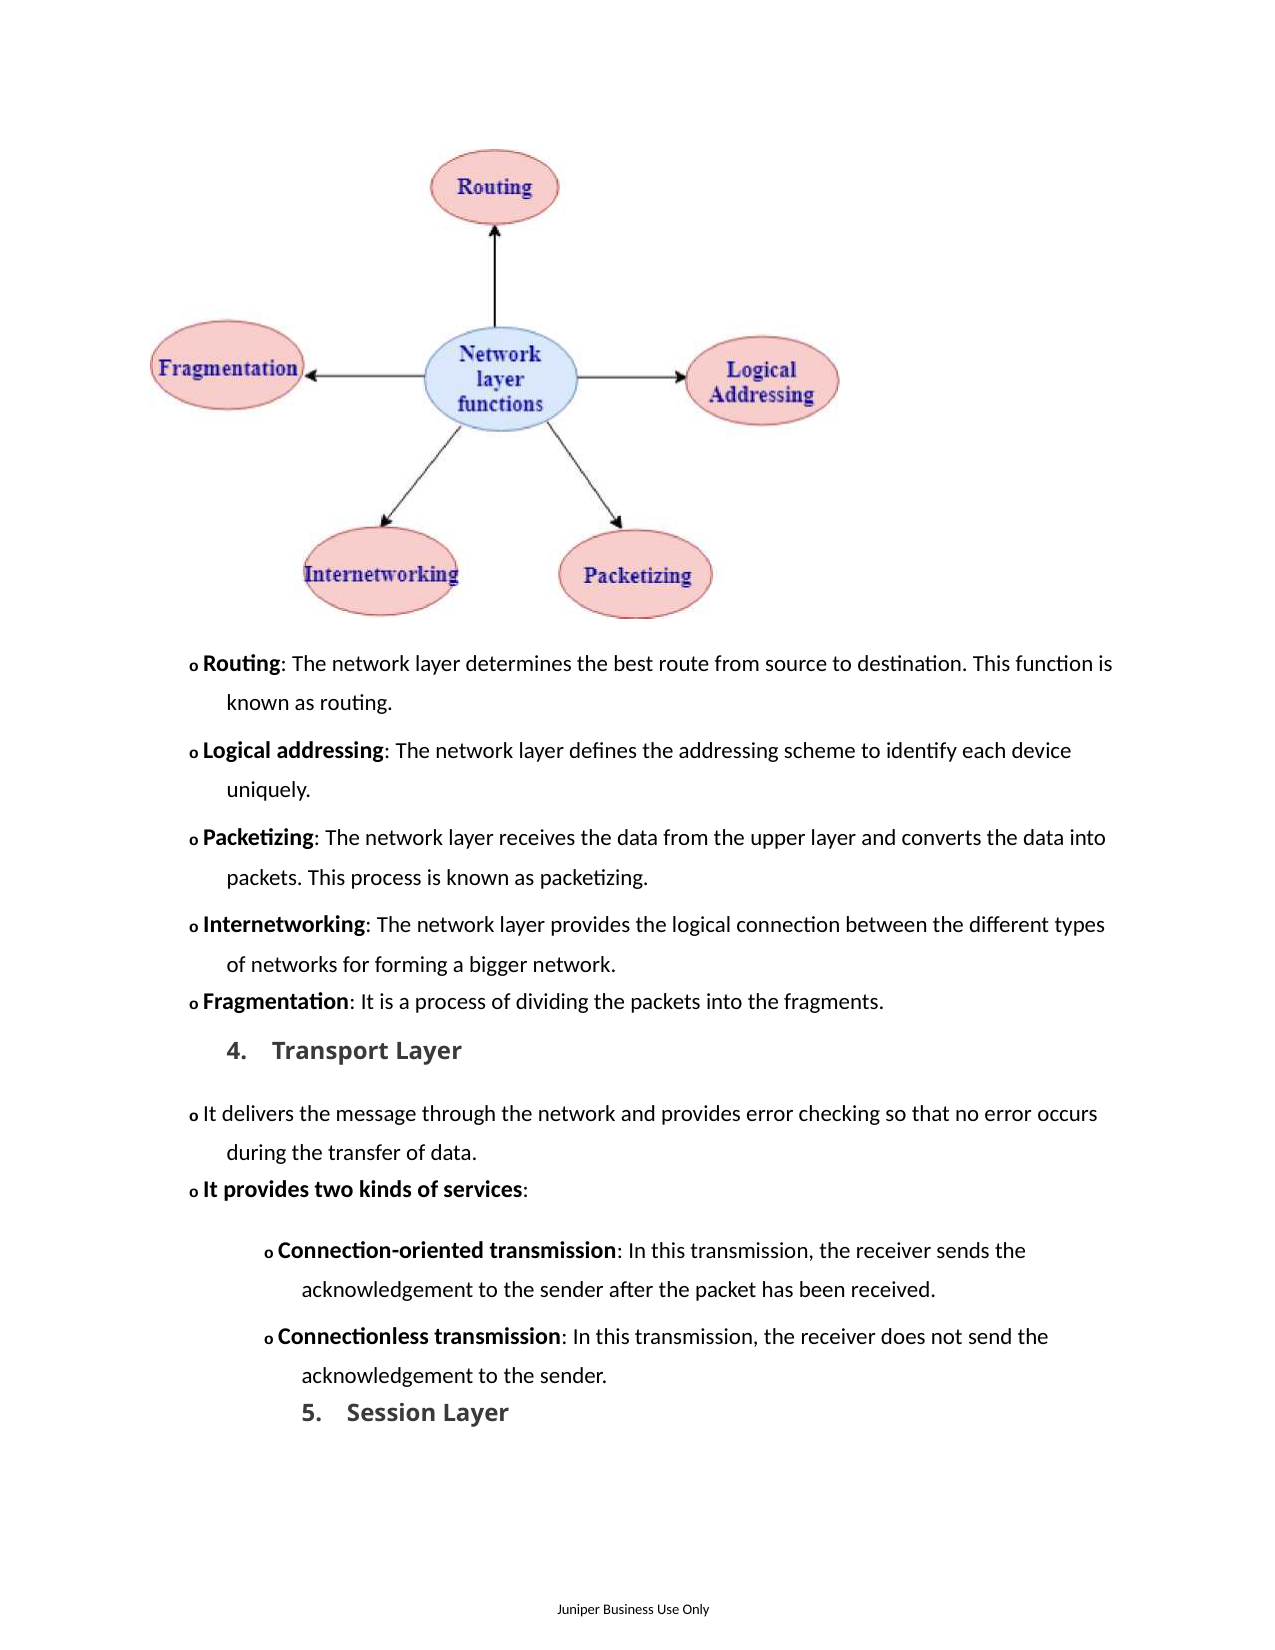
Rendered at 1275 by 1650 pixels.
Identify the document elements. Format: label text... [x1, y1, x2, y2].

text_box o Routing: The network layer determines the best route from source to destination. This function is known as routing. o Logical addressing: The network layer defines the addressing scheme to identify each device uniquely. o Packetizing: The network layer receives the data from the upper layer and converts the data into packets. This process is known as packetizing. o Internetworking: The network layer provides the logical connection between the different types of networks for forming a bigger network. o Fragmentation: It is a process of dividing the packets into the fragments. 4. Transport Layer o It delivers the message through the network and provides error checking so that no error occurs during the transfer of data. o It provides two kinds of services: o Connection-oriented transmission: In this transmission, the receiver sends the acknowledgement to the sender after the packet has been received. o Connectionless transmission: In this transmission, the receiver does not send the acknowledgement to the sender. 5. Session Layer [147, 637, 1129, 1494]
text_box Juniper Business Use Only [557, 1600, 717, 1619]
picture [149, 149, 840, 620]
